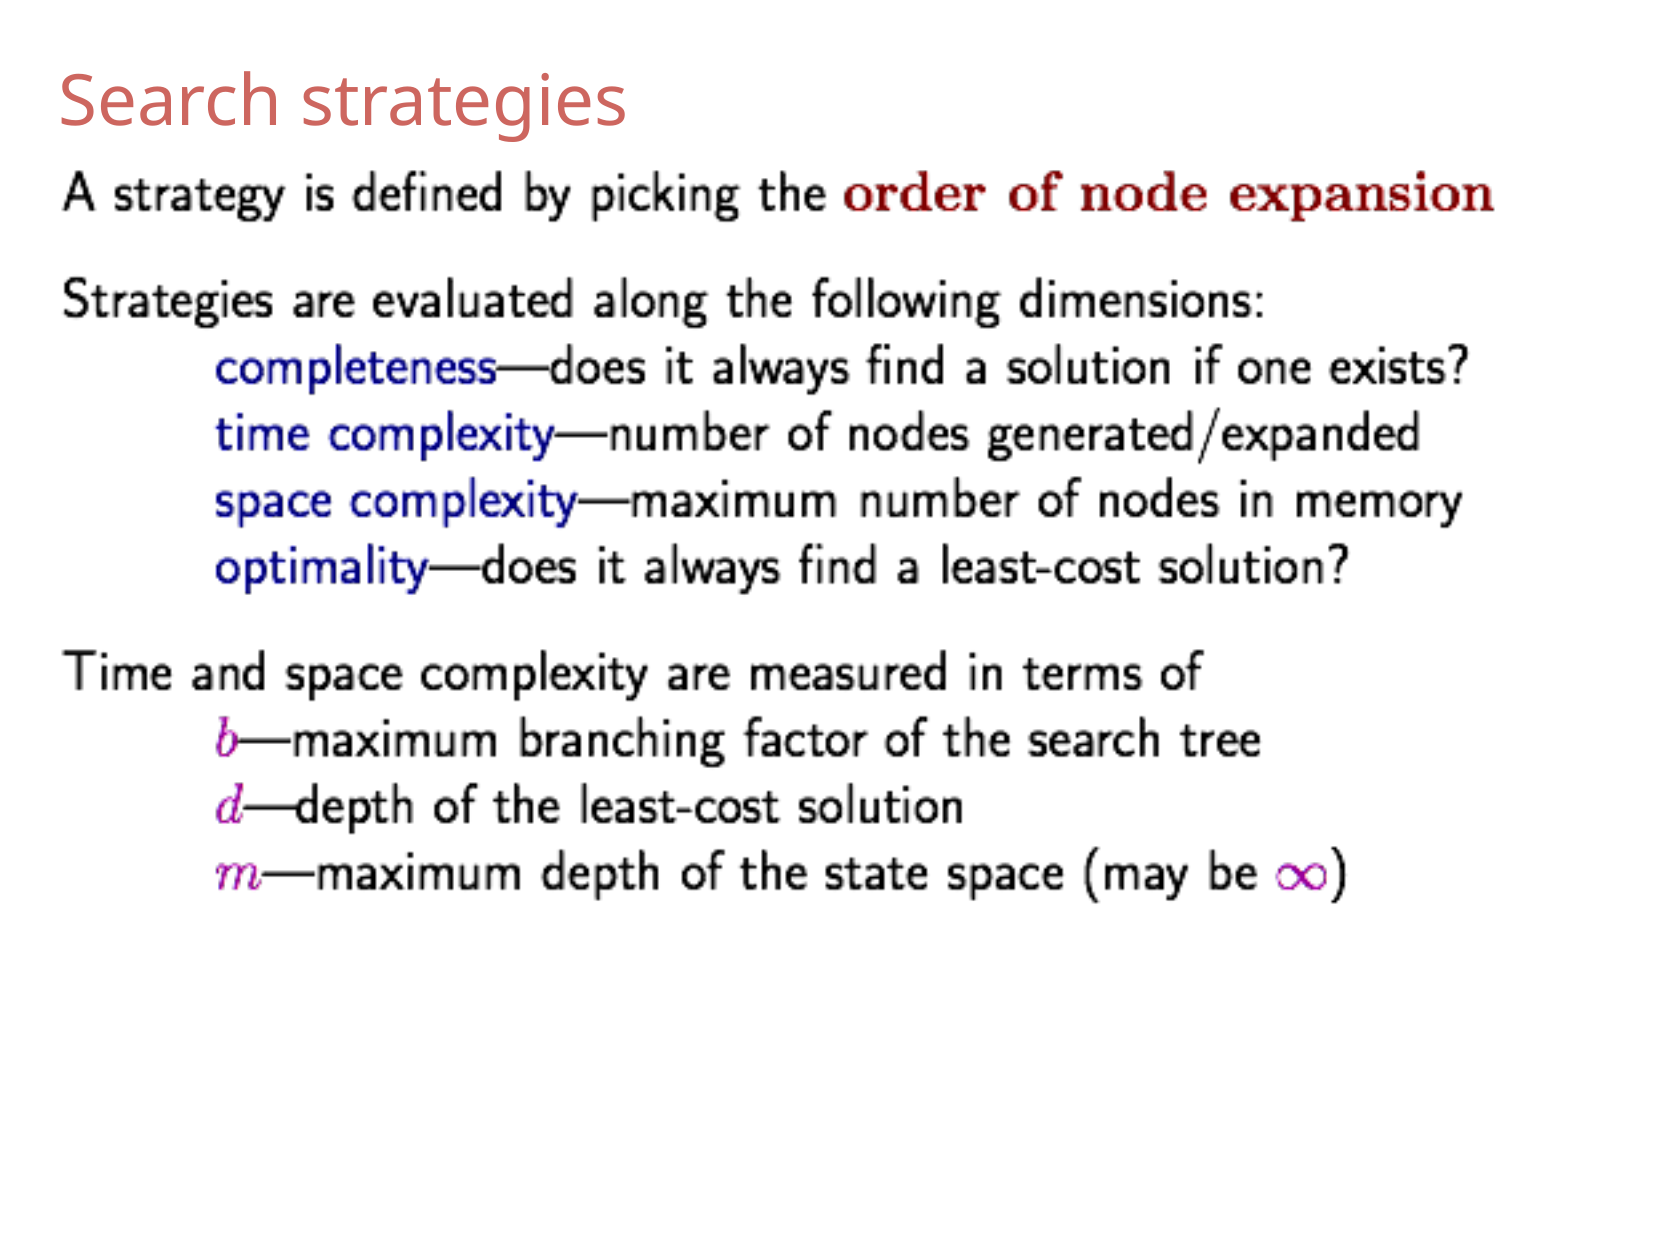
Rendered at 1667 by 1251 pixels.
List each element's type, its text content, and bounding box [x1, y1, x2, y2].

picture [51, 161, 1532, 934]
list Search strategies [51, 47, 1613, 147]
